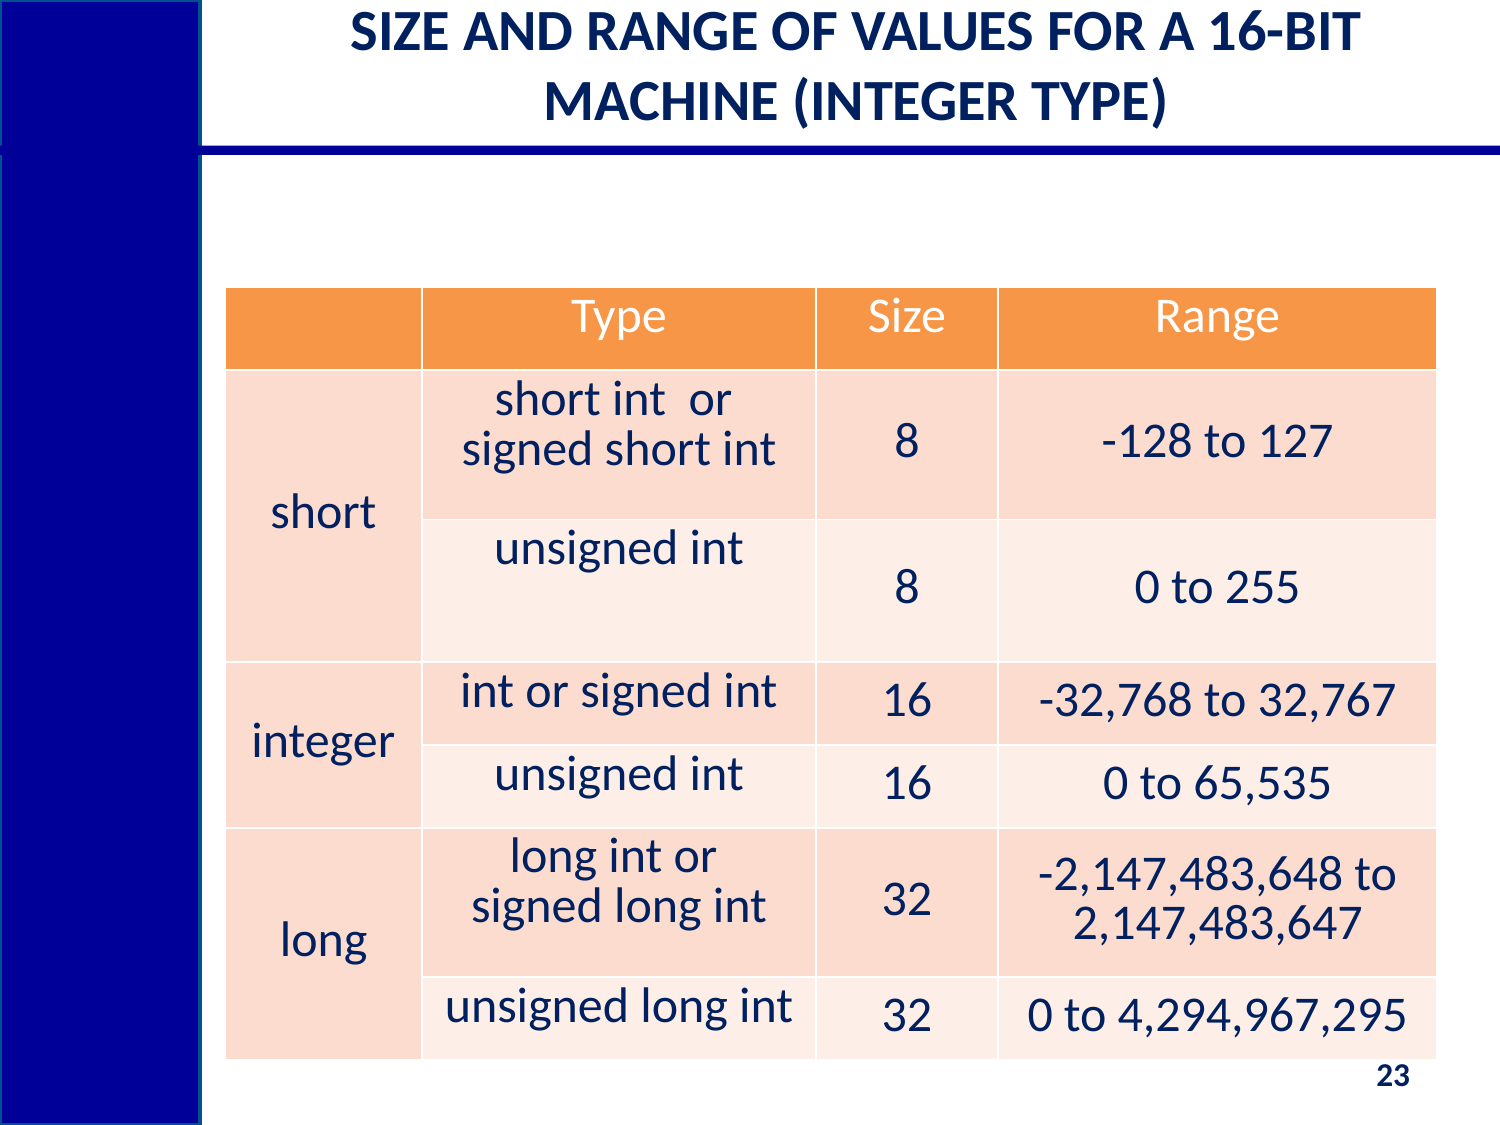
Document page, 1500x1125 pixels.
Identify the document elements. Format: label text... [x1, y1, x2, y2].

table_cell short [226, 371, 421, 661]
table_cell unsigned int [423, 746, 815, 827]
table_cell 32 [817, 978, 997, 1059]
table_cell 0 to 255 [999, 520, 1436, 661]
table_cell int or signed int [423, 663, 815, 744]
table_cell 0 to 4,294,967,295 [999, 978, 1436, 1059]
table_cell -128 to 127 [999, 371, 1436, 519]
table_cell -2,147,483,648 to 2,147,483,647 [999, 829, 1436, 976]
table_cell long int or signed long int [423, 829, 815, 976]
table_header Range [999, 288, 1436, 369]
table_cell 8 [817, 520, 997, 661]
table_cell 16 [817, 746, 997, 827]
table_header Type [423, 288, 815, 369]
table_cell long [226, 829, 421, 1059]
table_cell -32,768 to 32,767 [999, 663, 1436, 744]
table_cell 16 [817, 663, 997, 744]
title Size and Range of values for a 16-bit Machine (Integer type) [212, 0, 1500, 138]
table_cell unsigned int [423, 520, 815, 661]
slide_number 23 [1312, 1061, 1425, 1103]
table_cell 8 [817, 371, 997, 519]
table_cell 32 [817, 829, 997, 976]
table_header [226, 288, 421, 369]
table_cell short int or signed short int [423, 371, 815, 519]
table_header Size [817, 288, 997, 369]
table_cell unsigned long int [423, 978, 815, 1059]
table_cell 0 to 65,535 [999, 746, 1436, 827]
table_cell integer [226, 663, 421, 827]
